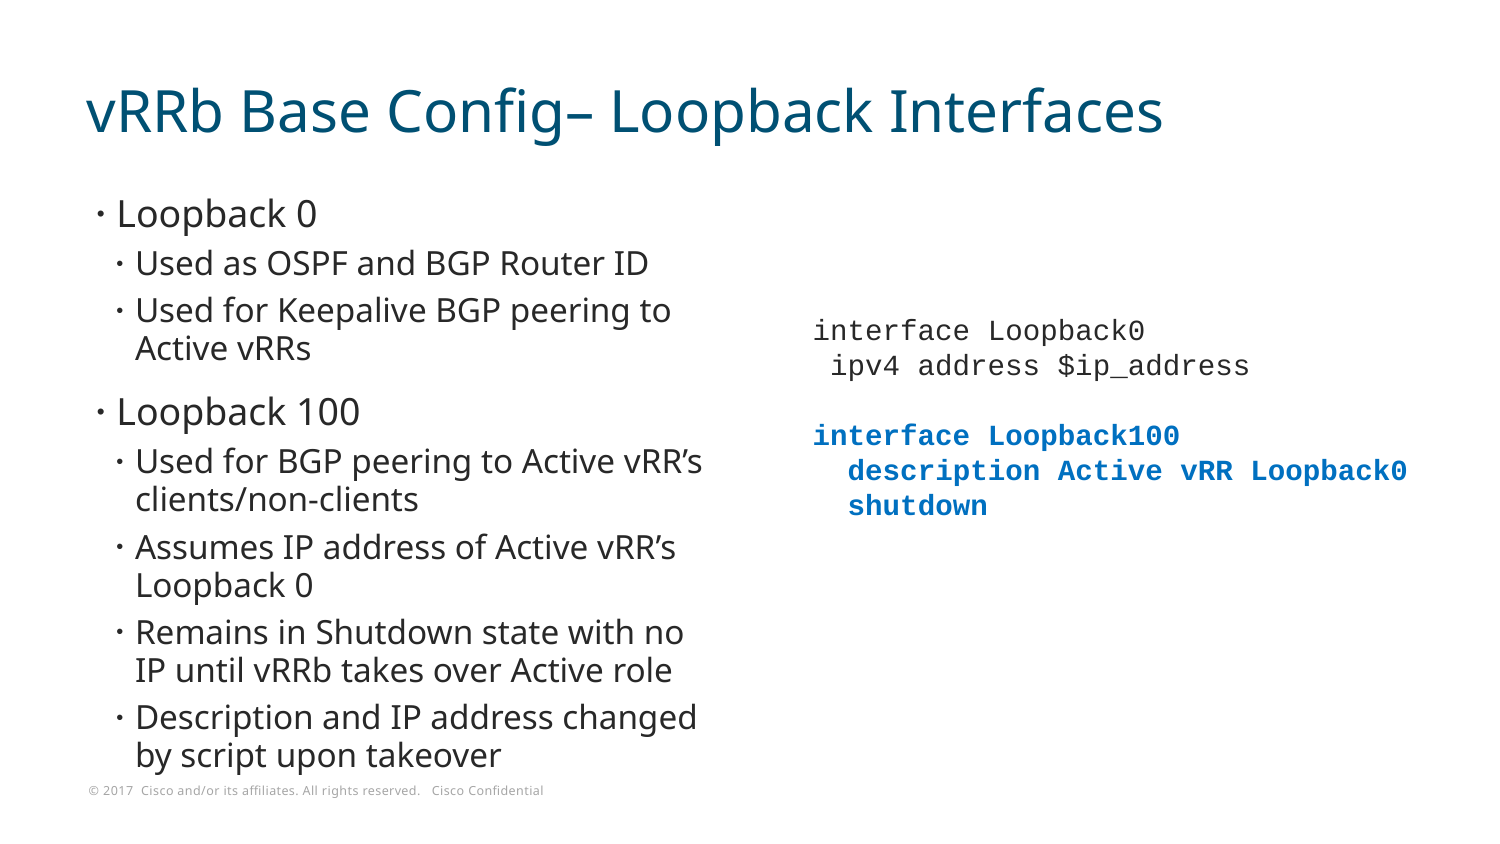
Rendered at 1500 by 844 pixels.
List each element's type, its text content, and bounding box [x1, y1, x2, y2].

title vRRb Base Config– Loopback Interfaces [71, 55, 1441, 176]
text_box interface Loopback0 ipv4 address $ip_address interface Loopback100 description Active vRR Loopback0 shutdown [803, 303, 1441, 810]
list Loopback 0 Used as OSPF and BGP Router ID Used for Keepalive BGP peering to Active vRRs Loopback 100 Used for BGP peering to Active vRR’s clients/non-clients Assumes IP address of Active vRR’s Loopback 0 Remains in Shutdown state with no IP until vRRb takes over Active role Description and IP address changed by script upon takeover [87, 185, 725, 692]
